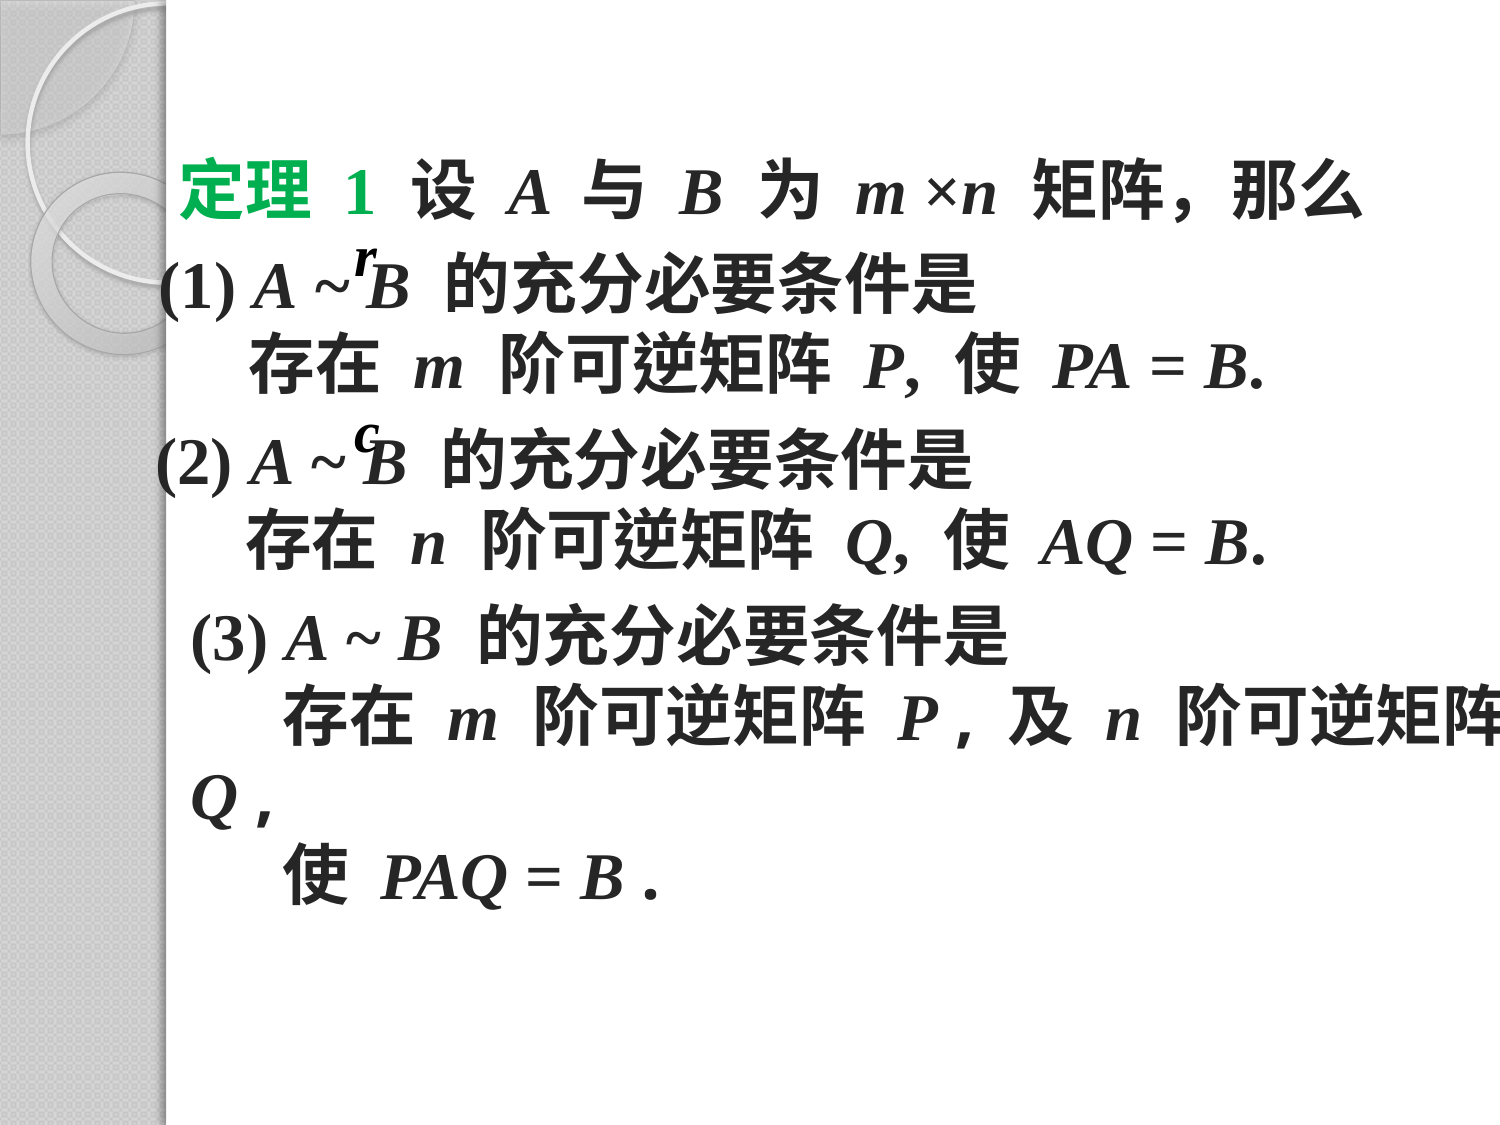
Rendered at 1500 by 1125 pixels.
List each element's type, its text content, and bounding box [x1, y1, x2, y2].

text_box (3) A ~ B 的充分必要条件是 存在 m 阶可逆矩阵 P , 及 n 阶可逆矩阵 Q , 使 PAQ = B . [175, 585, 1500, 921]
text_box r [340, 210, 393, 296]
text_box (2) A ~ B 的充分必要条件是 存在 n 阶可逆矩阵 Q, 使 AQ = B. [123, 410, 1282, 585]
text_box c [340, 386, 396, 472]
text_box (1) A ~ B 的充分必要条件是 存在 m 阶可逆矩阵 P, 使 PA = B. [126, 234, 1281, 409]
text_box 定理 1 设 A 与 B 为 m ×n 矩阵，那么 [163, 140, 1442, 236]
